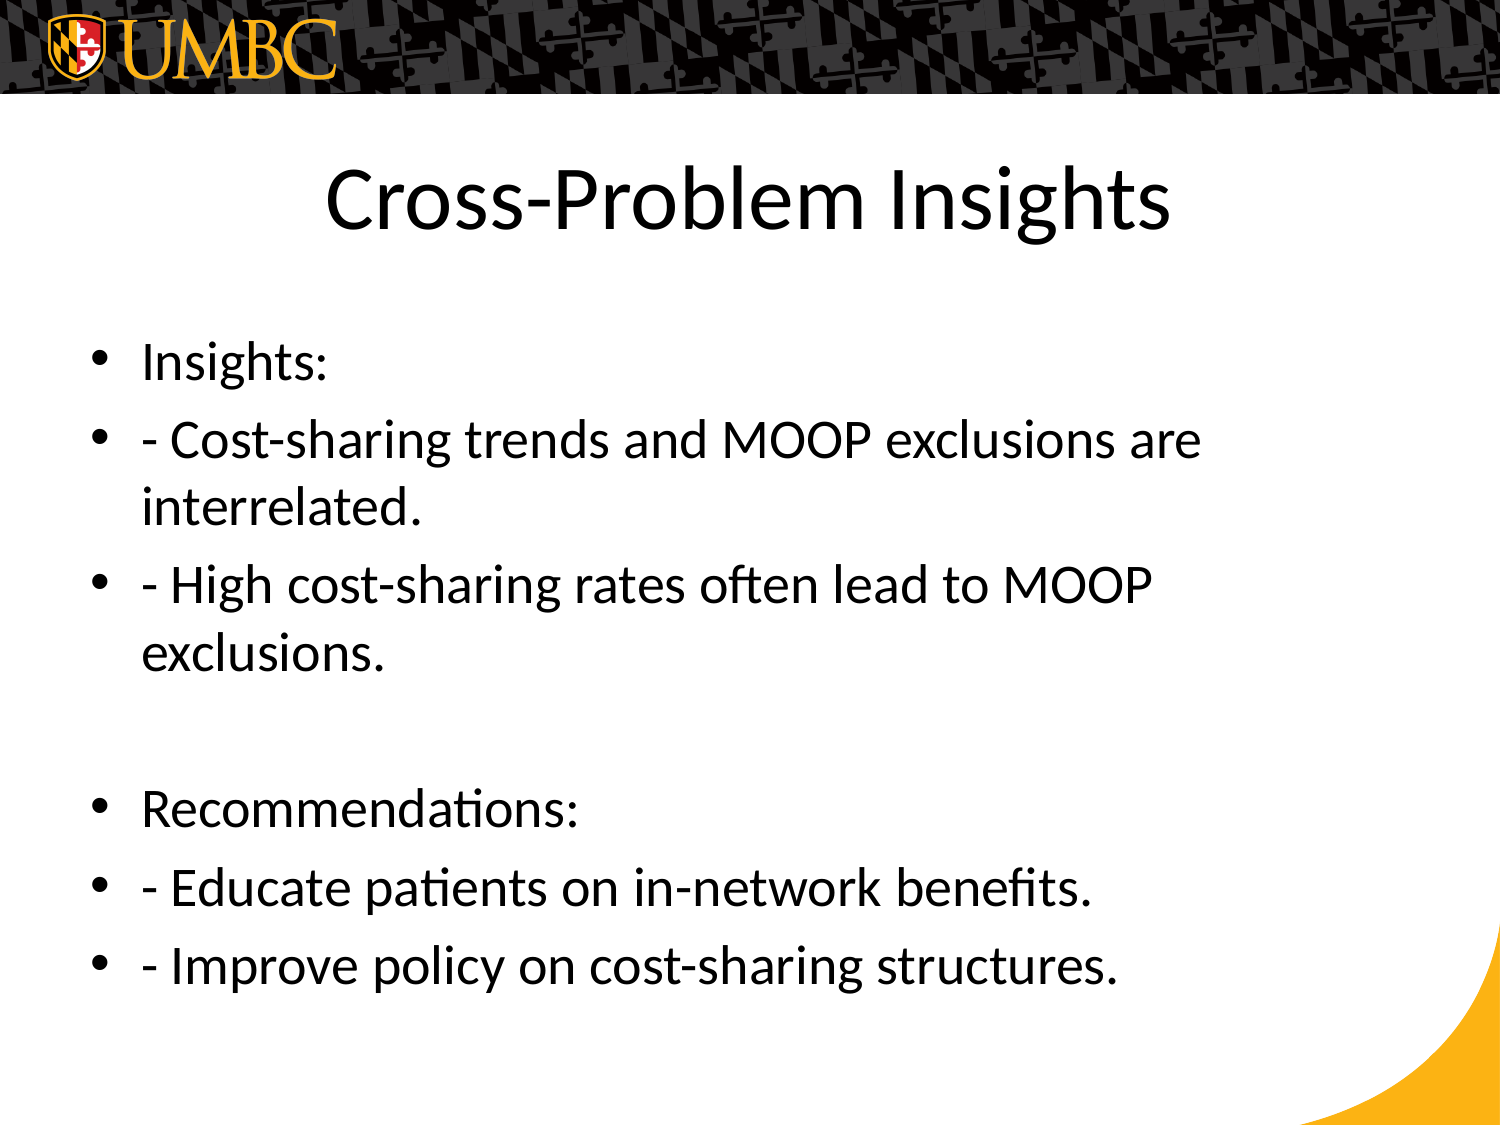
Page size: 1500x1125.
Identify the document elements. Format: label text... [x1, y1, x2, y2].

list Insights: - Cost-sharing trends and MOOP exclusions are interrelated. - High cost-sharing rates often lead to MOOP exclusions. Recommendations: - Educate patients on in-network benefits. - Improve policy on cost-sharing structures. [75, 316, 1425, 1005]
title Cross-Problem Insights [75, 98, 1425, 287]
picture [1299, 921, 1500, 1125]
picture [0, 0, 1500, 94]
